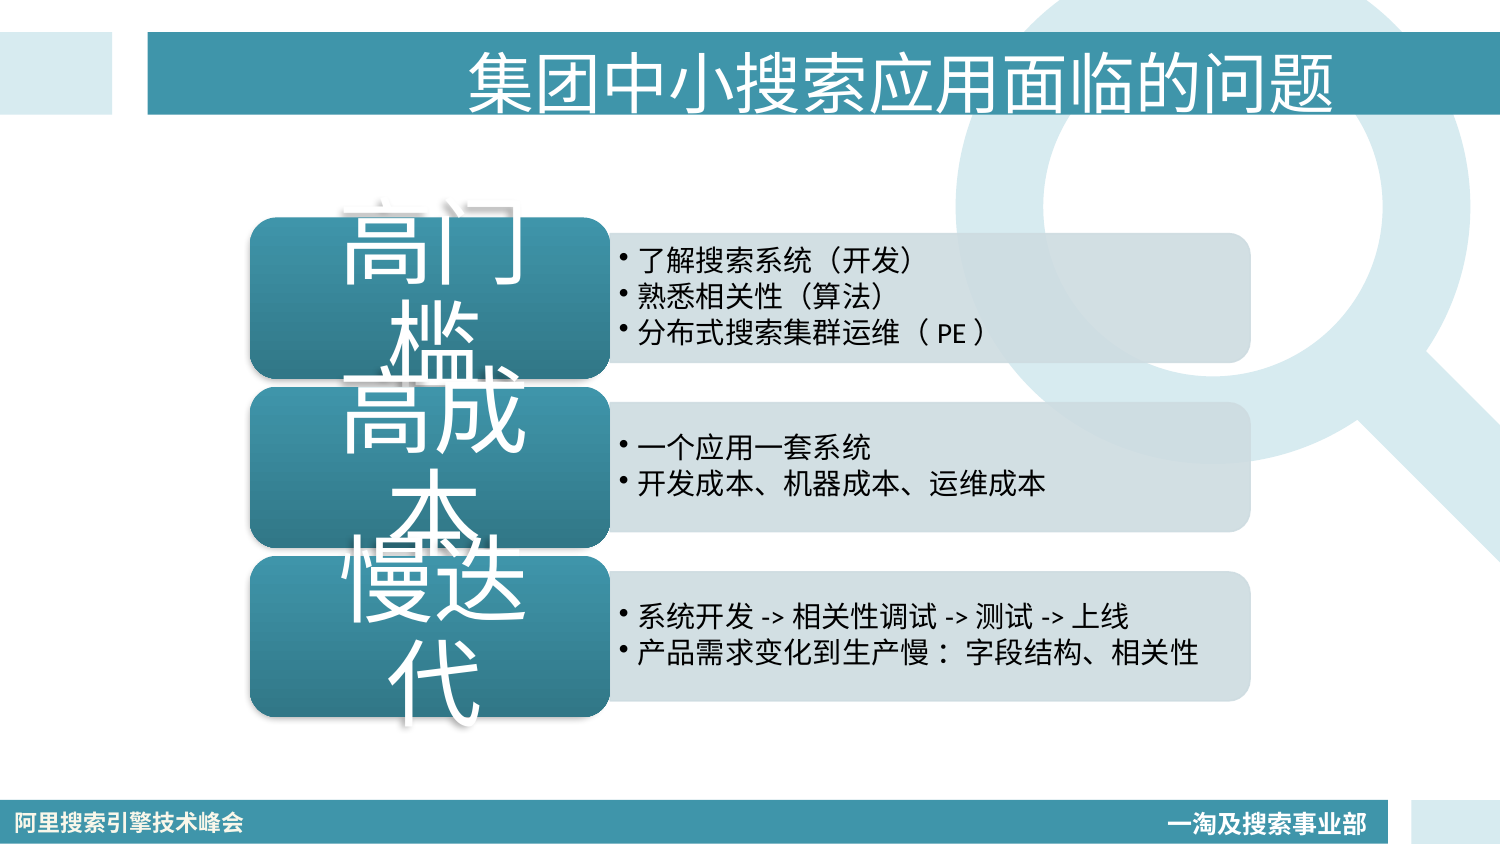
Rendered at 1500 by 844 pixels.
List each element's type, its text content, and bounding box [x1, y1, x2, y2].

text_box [249, 216, 1251, 718]
title 集团中小搜索应用面临的问题 [453, 33, 1483, 130]
